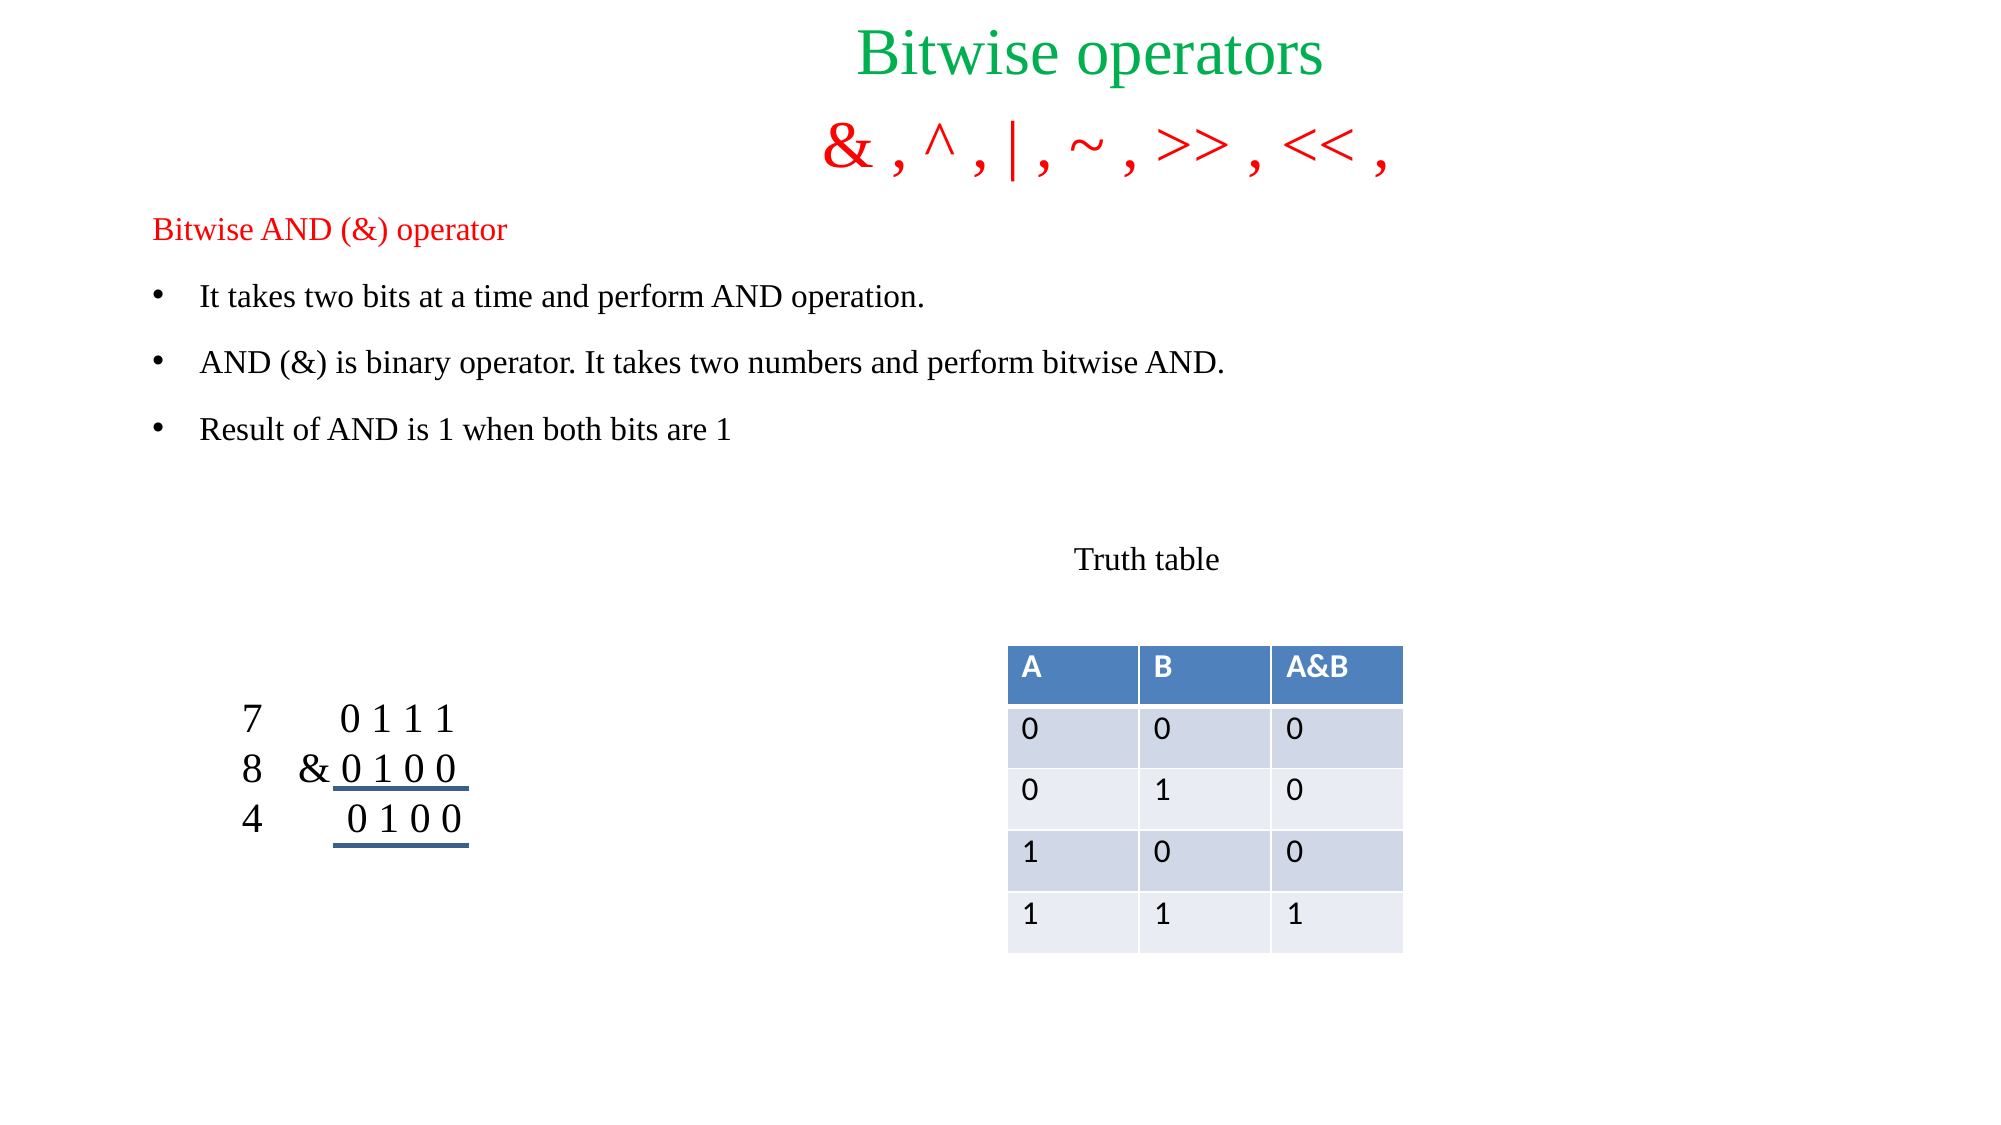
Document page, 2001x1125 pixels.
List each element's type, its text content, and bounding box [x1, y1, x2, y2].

table_cell 0 [1140, 831, 1270, 891]
table_cell 0 [1272, 831, 1403, 891]
table_cell 1 [1272, 893, 1403, 953]
list Bitwise operators & , ^ , | , ~ , >> , << , Bitwise AND (&) operator It takes two bits at a time and perform AND operation. AND (&) is binary operator. It takes two numbers and perform bitwise AND. Result of AND is 1 when both bits are 1 [137, 0, 1863, 1125]
table_cell 1 [1140, 893, 1270, 953]
text_box 0 1 1 1 & 0 1 0 0 4 0 1 0 0 [227, 633, 805, 899]
table_header A&B [1272, 646, 1403, 704]
table_cell 0 [1272, 769, 1403, 829]
table_cell 0 [1008, 709, 1138, 768]
table_cell 0 [1140, 709, 1270, 768]
table_cell 1 [1008, 831, 1138, 891]
table_cell 0 [1272, 709, 1403, 768]
table_header B [1140, 646, 1270, 704]
table_cell 1 [1008, 893, 1138, 953]
table_cell 0 [1008, 769, 1138, 829]
text_box Truth table [1059, 529, 1352, 585]
table_header A [1008, 646, 1138, 704]
table_cell 1 [1140, 769, 1270, 829]
